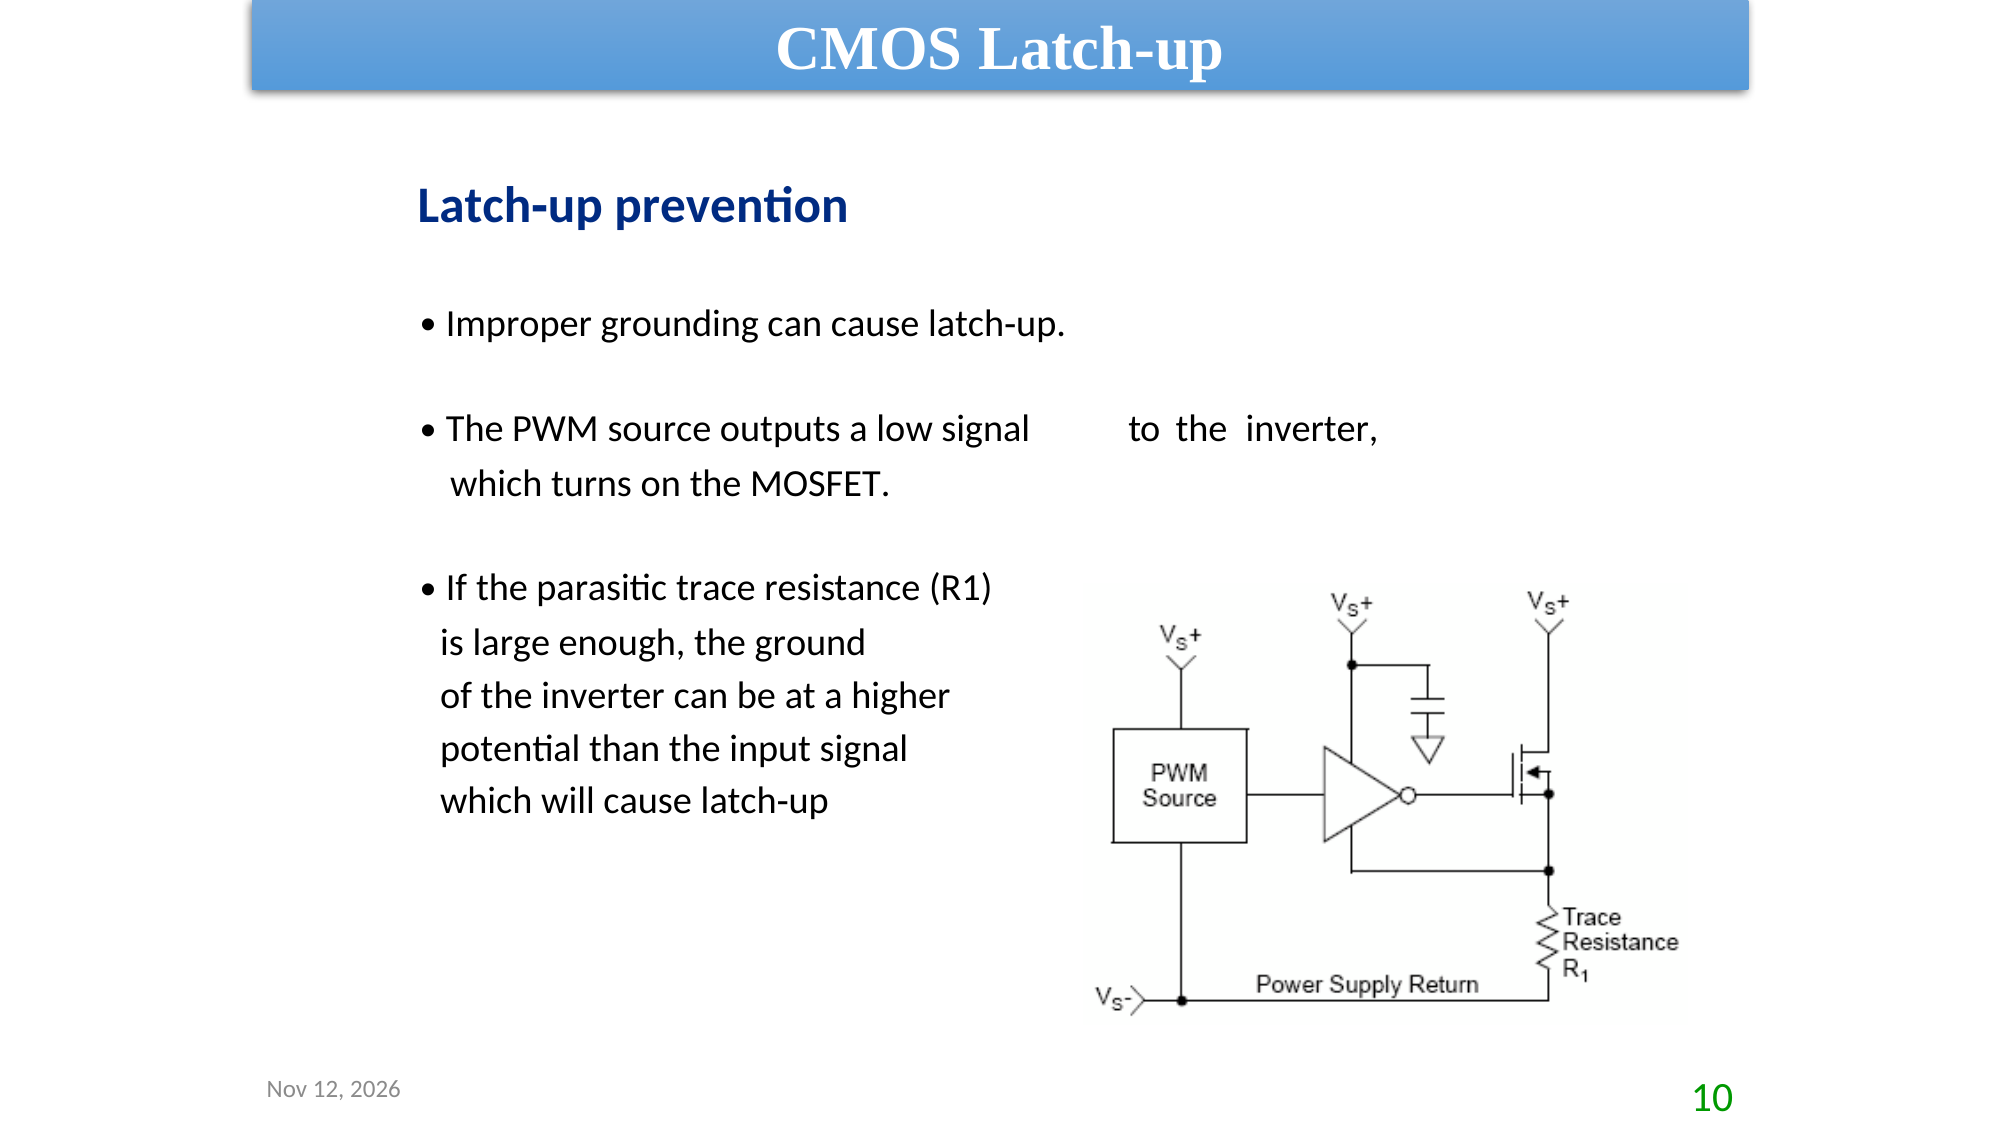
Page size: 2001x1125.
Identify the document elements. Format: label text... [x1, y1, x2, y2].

slide_number 10 [1398, 1065, 1749, 1125]
text_box • [418, 407, 445, 456]
text_box • [418, 301, 445, 350]
text_box CMOS Latch-up [252, 0, 1749, 90]
text_box If the parasitic trace resistance (R1) is large enough, the ground of the inverter can be at a higher potential than the input signal which will cause latch‐up [438, 569, 1084, 829]
slide_number 8-Sep-20 [251, 1057, 602, 1118]
text_box [1083, 583, 1688, 1025]
text_box • [418, 566, 445, 615]
text_box Latch‐up prevention [415, 181, 919, 244]
text_box The PWM source outputs a low signal which turns on the MOSFET. [443, 410, 1127, 511]
text_box inverter, [1243, 410, 1403, 459]
text_box to [1126, 410, 1173, 459]
text_box the [1173, 410, 1243, 459]
text_box Improper grounding can cause latch‐up. [443, 304, 1167, 353]
